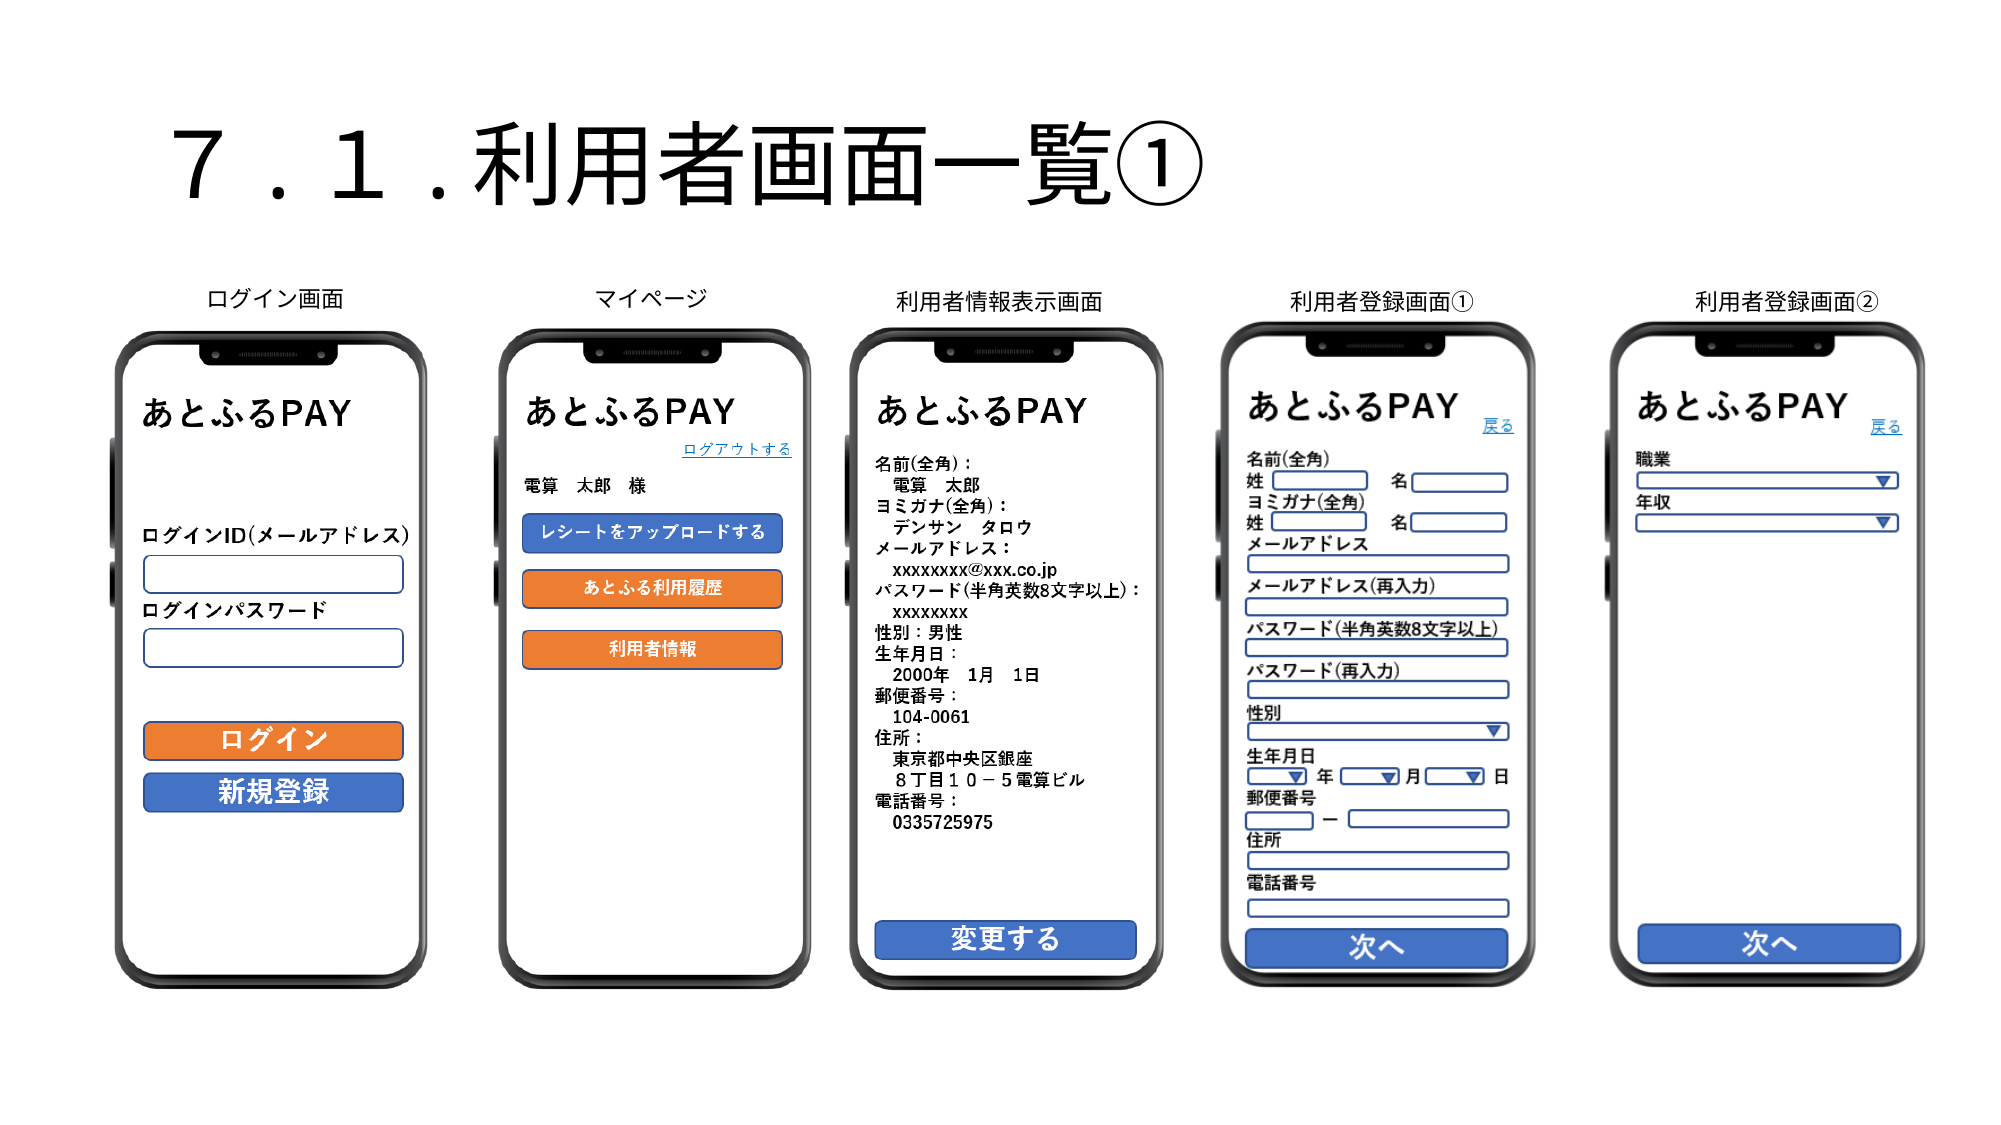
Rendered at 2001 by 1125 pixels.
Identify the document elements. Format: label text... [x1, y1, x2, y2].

text_box 利用者登録画面① [1275, 280, 1490, 306]
picture [831, 306, 1992, 1004]
text_box マイページ [579, 277, 724, 314]
text_box ログイン画面 [191, 277, 360, 312]
text_box 利用者登録画面② [1680, 280, 1895, 306]
title ７.１.利用者画面一覧① [137, 59, 1863, 278]
text_box 利用者情報表示画面 [881, 280, 1119, 306]
picture [60, 311, 470, 996]
picture [480, 314, 823, 996]
